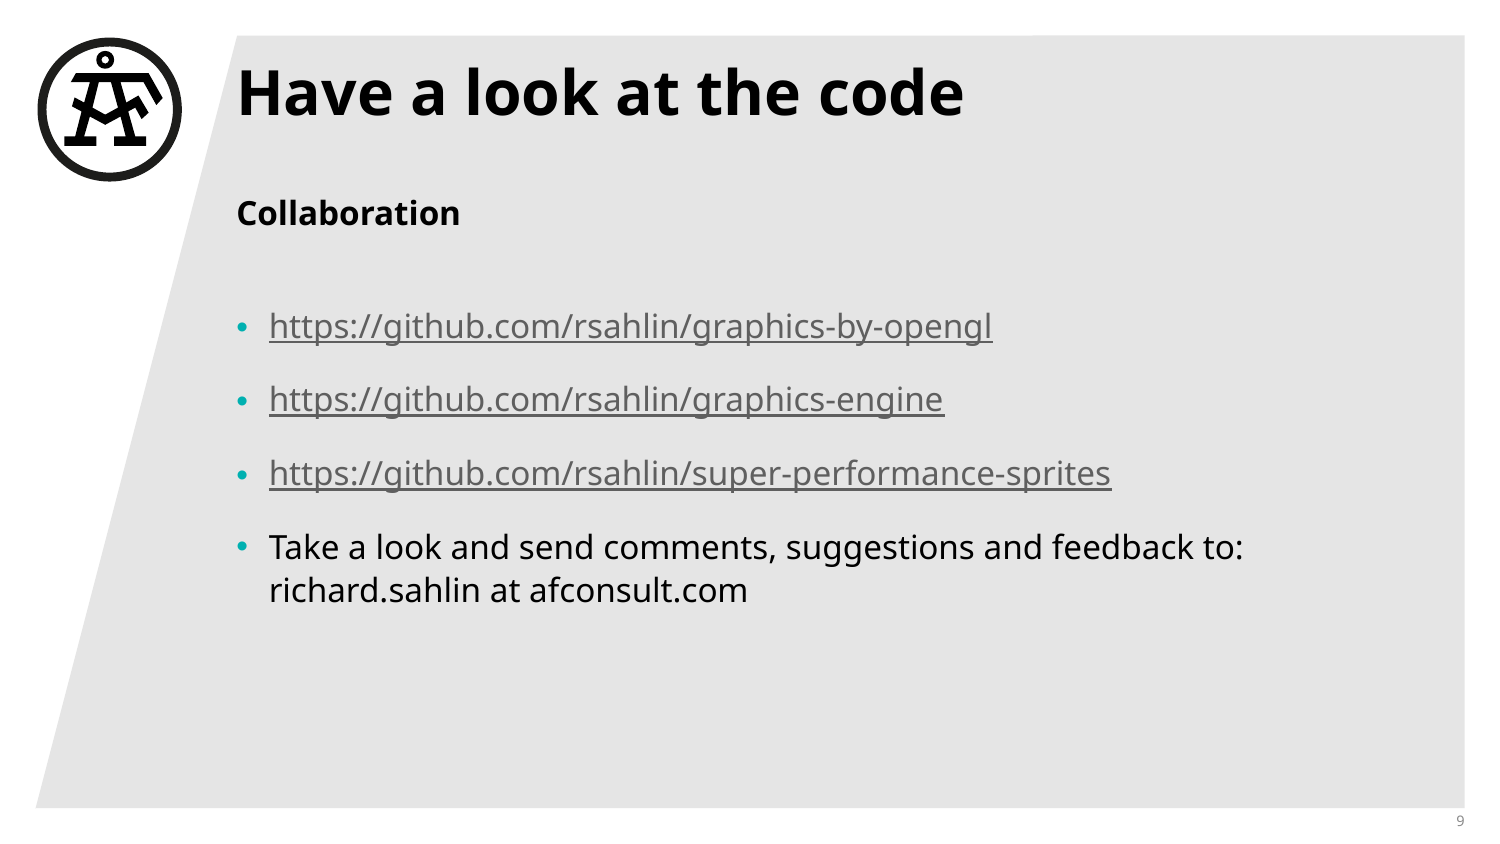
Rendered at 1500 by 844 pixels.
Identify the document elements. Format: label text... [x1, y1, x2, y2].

title Have a look at the code [236, 67, 1424, 156]
list https://github.com/rsahlin/graphics-by-opengl https://github.com/rsahlin/graphics-engine https://github.com/rsahlin/super-performance-sprites Take a look and send comments, suggestions and feedback to: richard.sahlin at afconsult.com [236, 236, 1424, 774]
list Collaboration [236, 188, 1424, 225]
slide_number 9 [1391, 798, 1465, 844]
